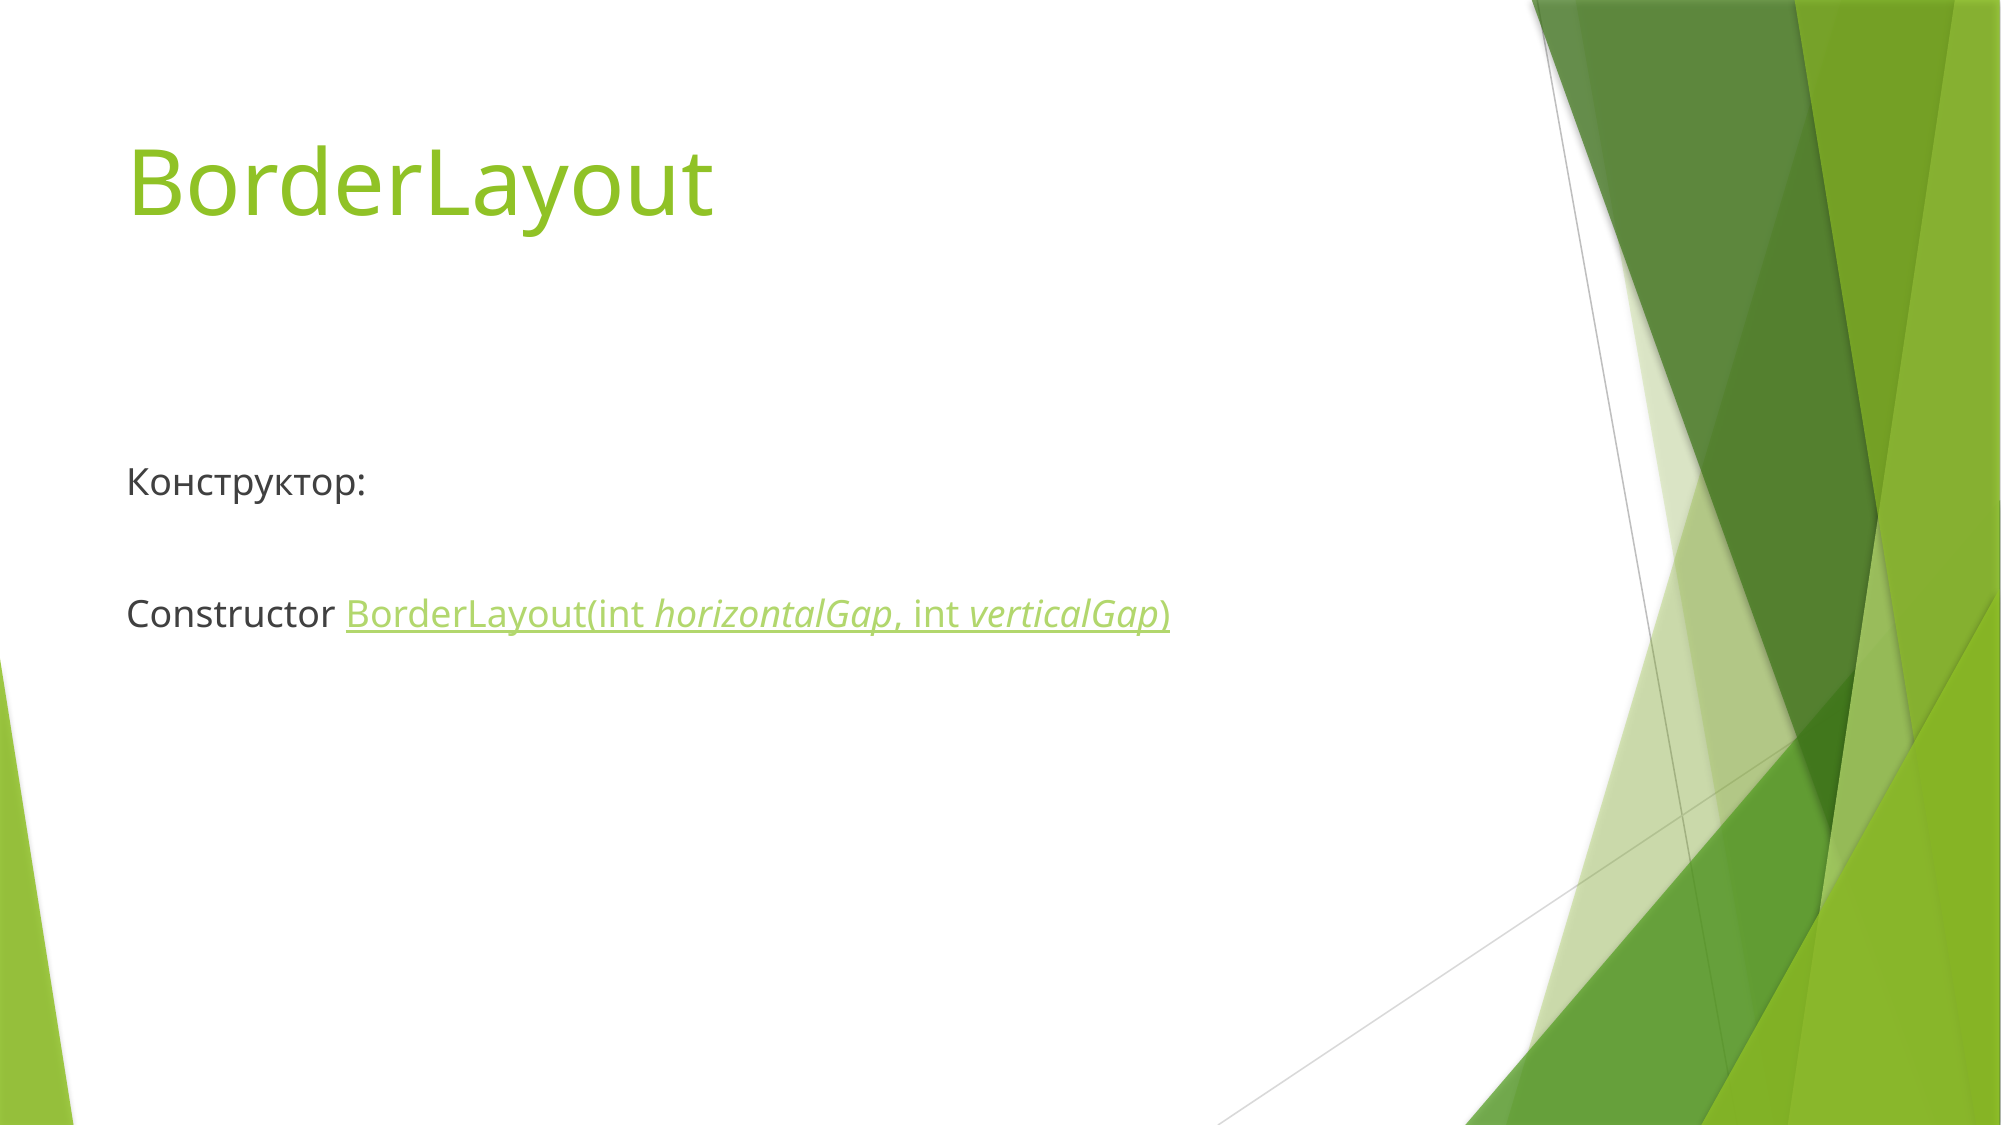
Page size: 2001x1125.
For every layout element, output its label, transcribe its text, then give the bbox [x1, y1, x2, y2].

list Конструктор: Constructor BorderLayout(int horizontalGap, int verticalGap) [111, 304, 1522, 992]
title BorderLayout [111, 99, 1522, 258]
